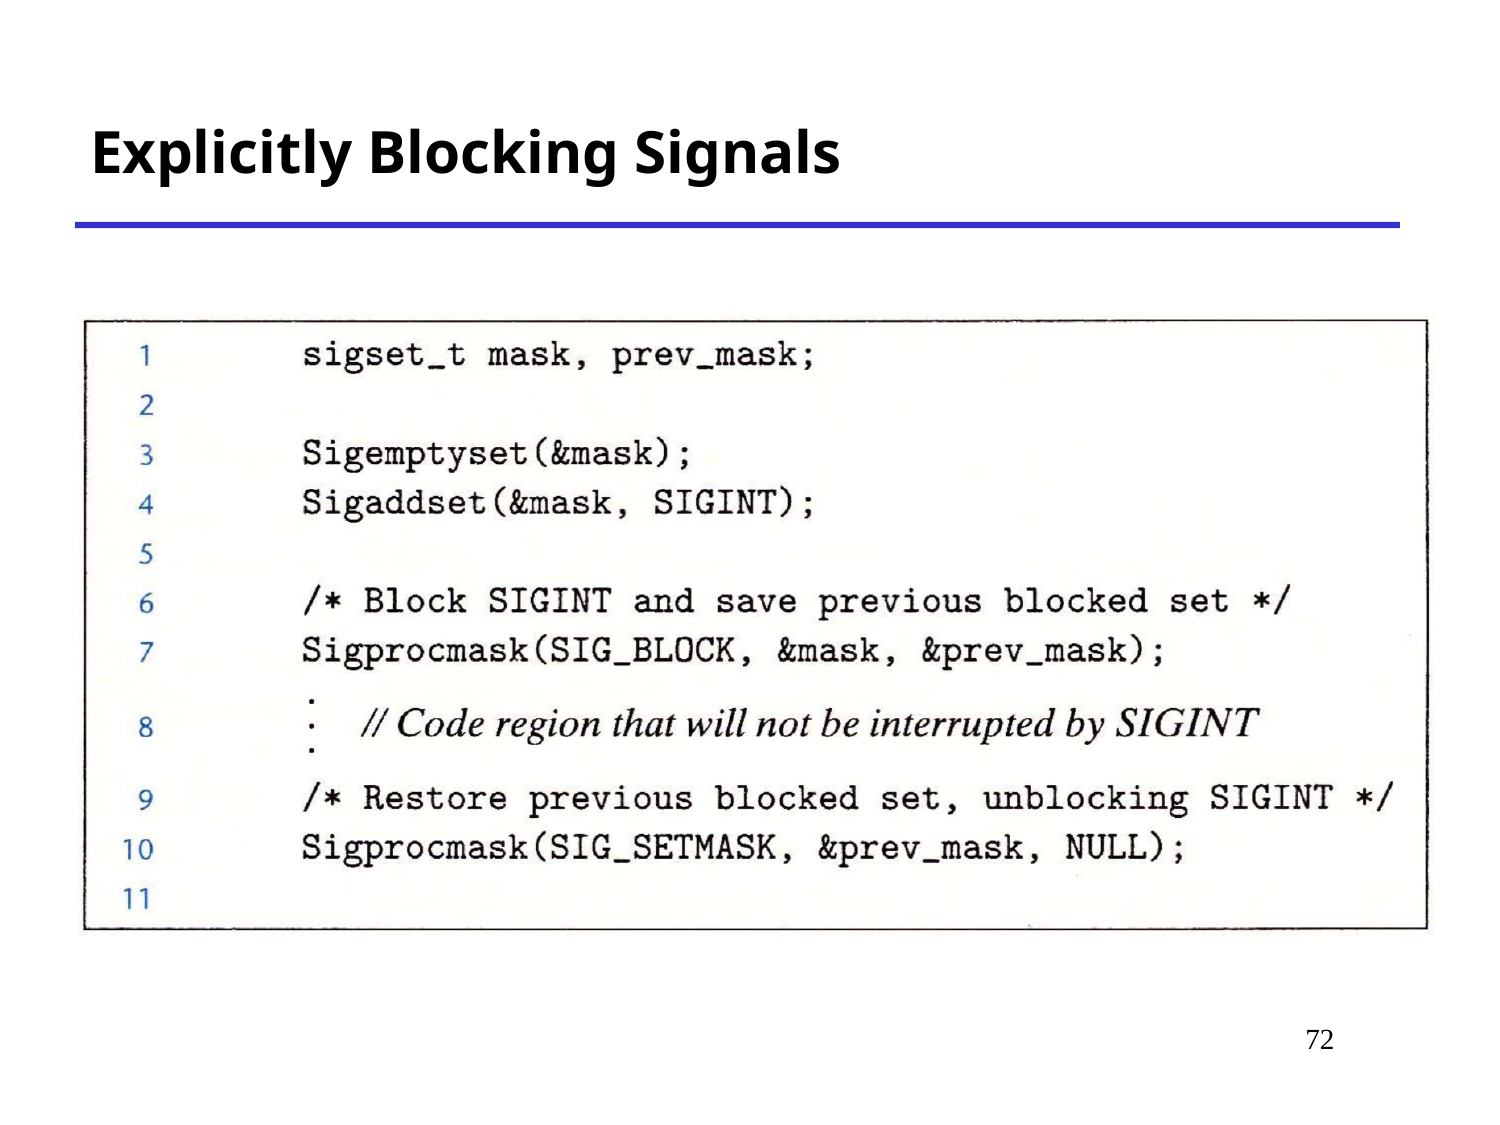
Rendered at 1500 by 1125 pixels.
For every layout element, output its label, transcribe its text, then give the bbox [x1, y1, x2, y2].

slide_number 67 [1137, 1012, 1351, 1088]
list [74, 311, 1438, 939]
title Explicitly Blocking Signals [75, 75, 1400, 225]
